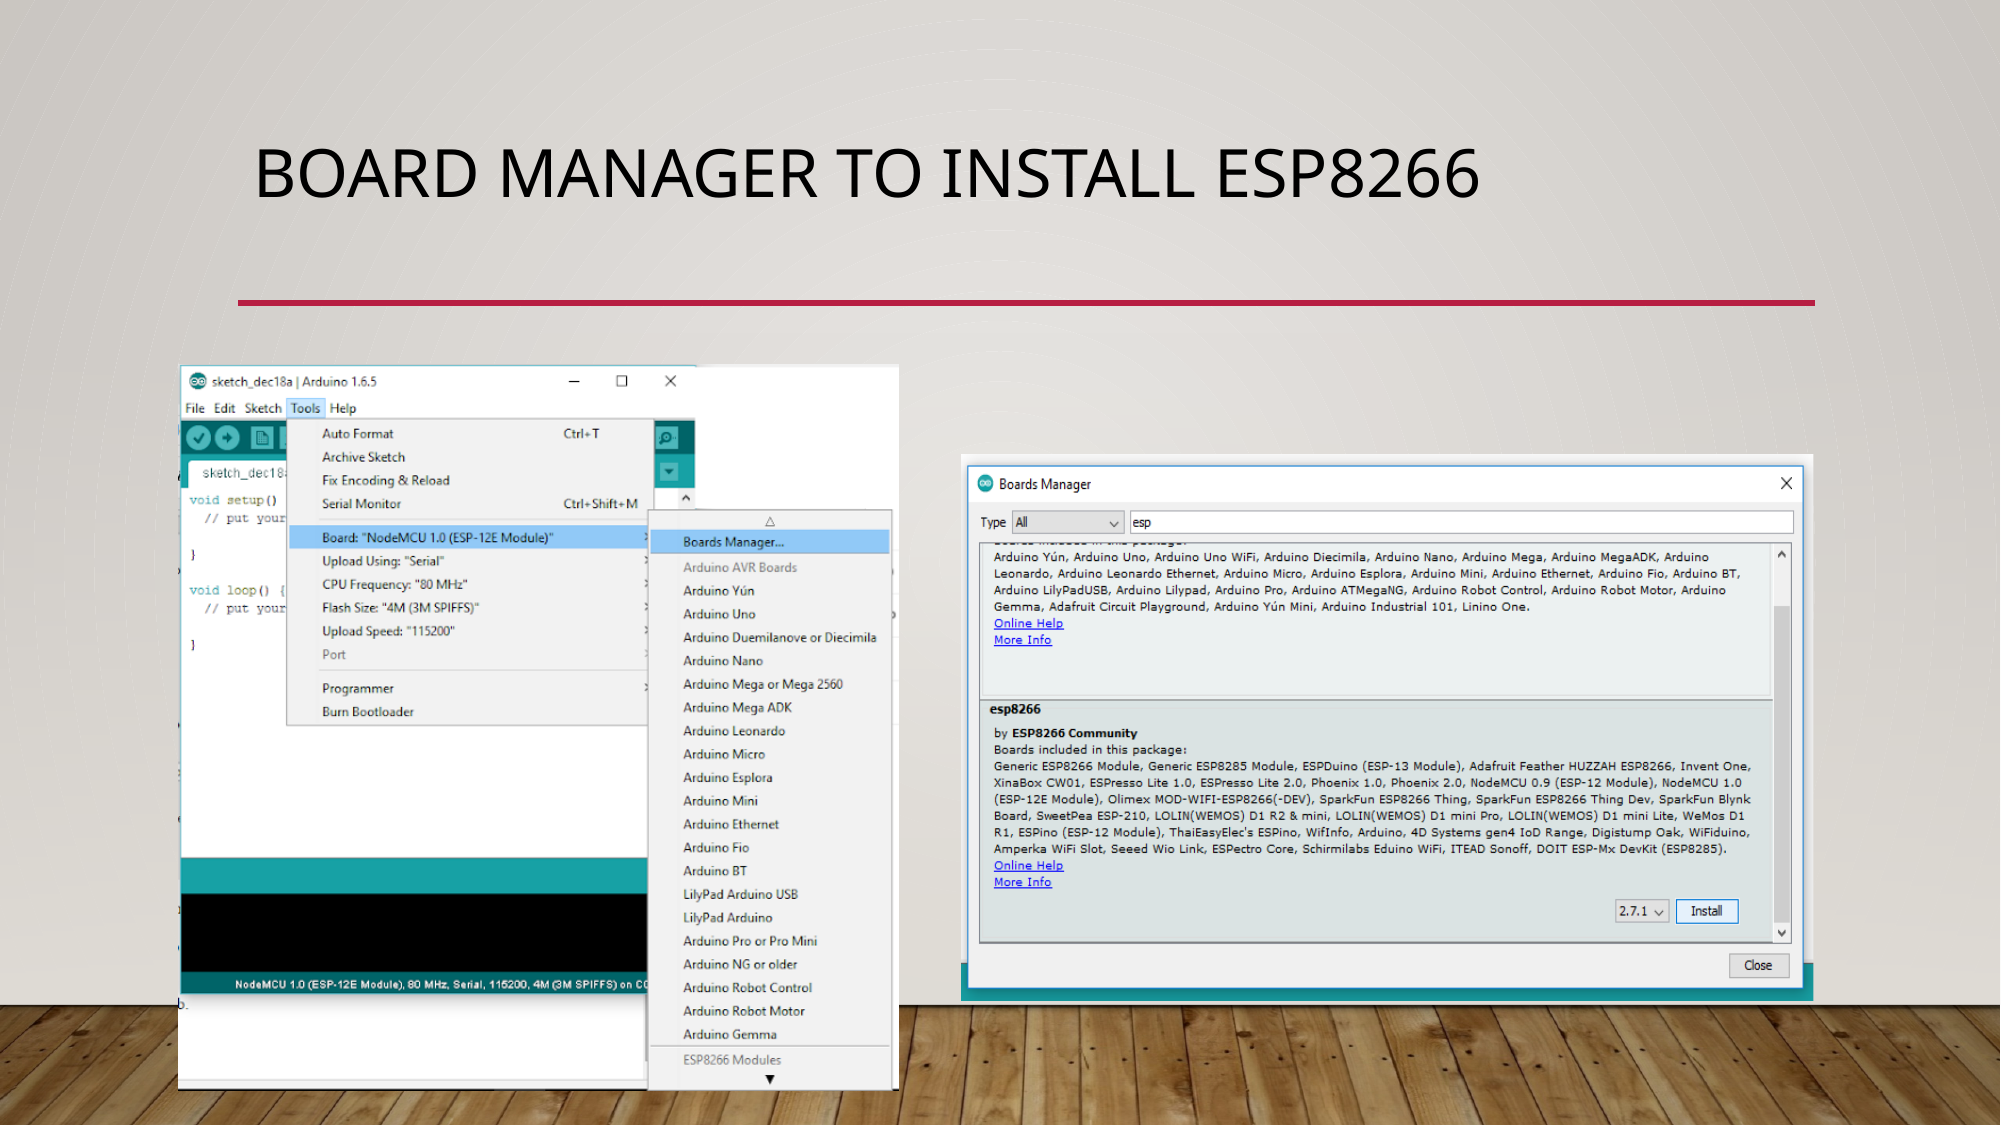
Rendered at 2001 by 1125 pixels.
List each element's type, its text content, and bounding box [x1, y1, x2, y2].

picture [0, 363, 2000, 1125]
title Board Manager to install esp8266 [238, 131, 1814, 305]
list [960, 453, 1814, 1002]
